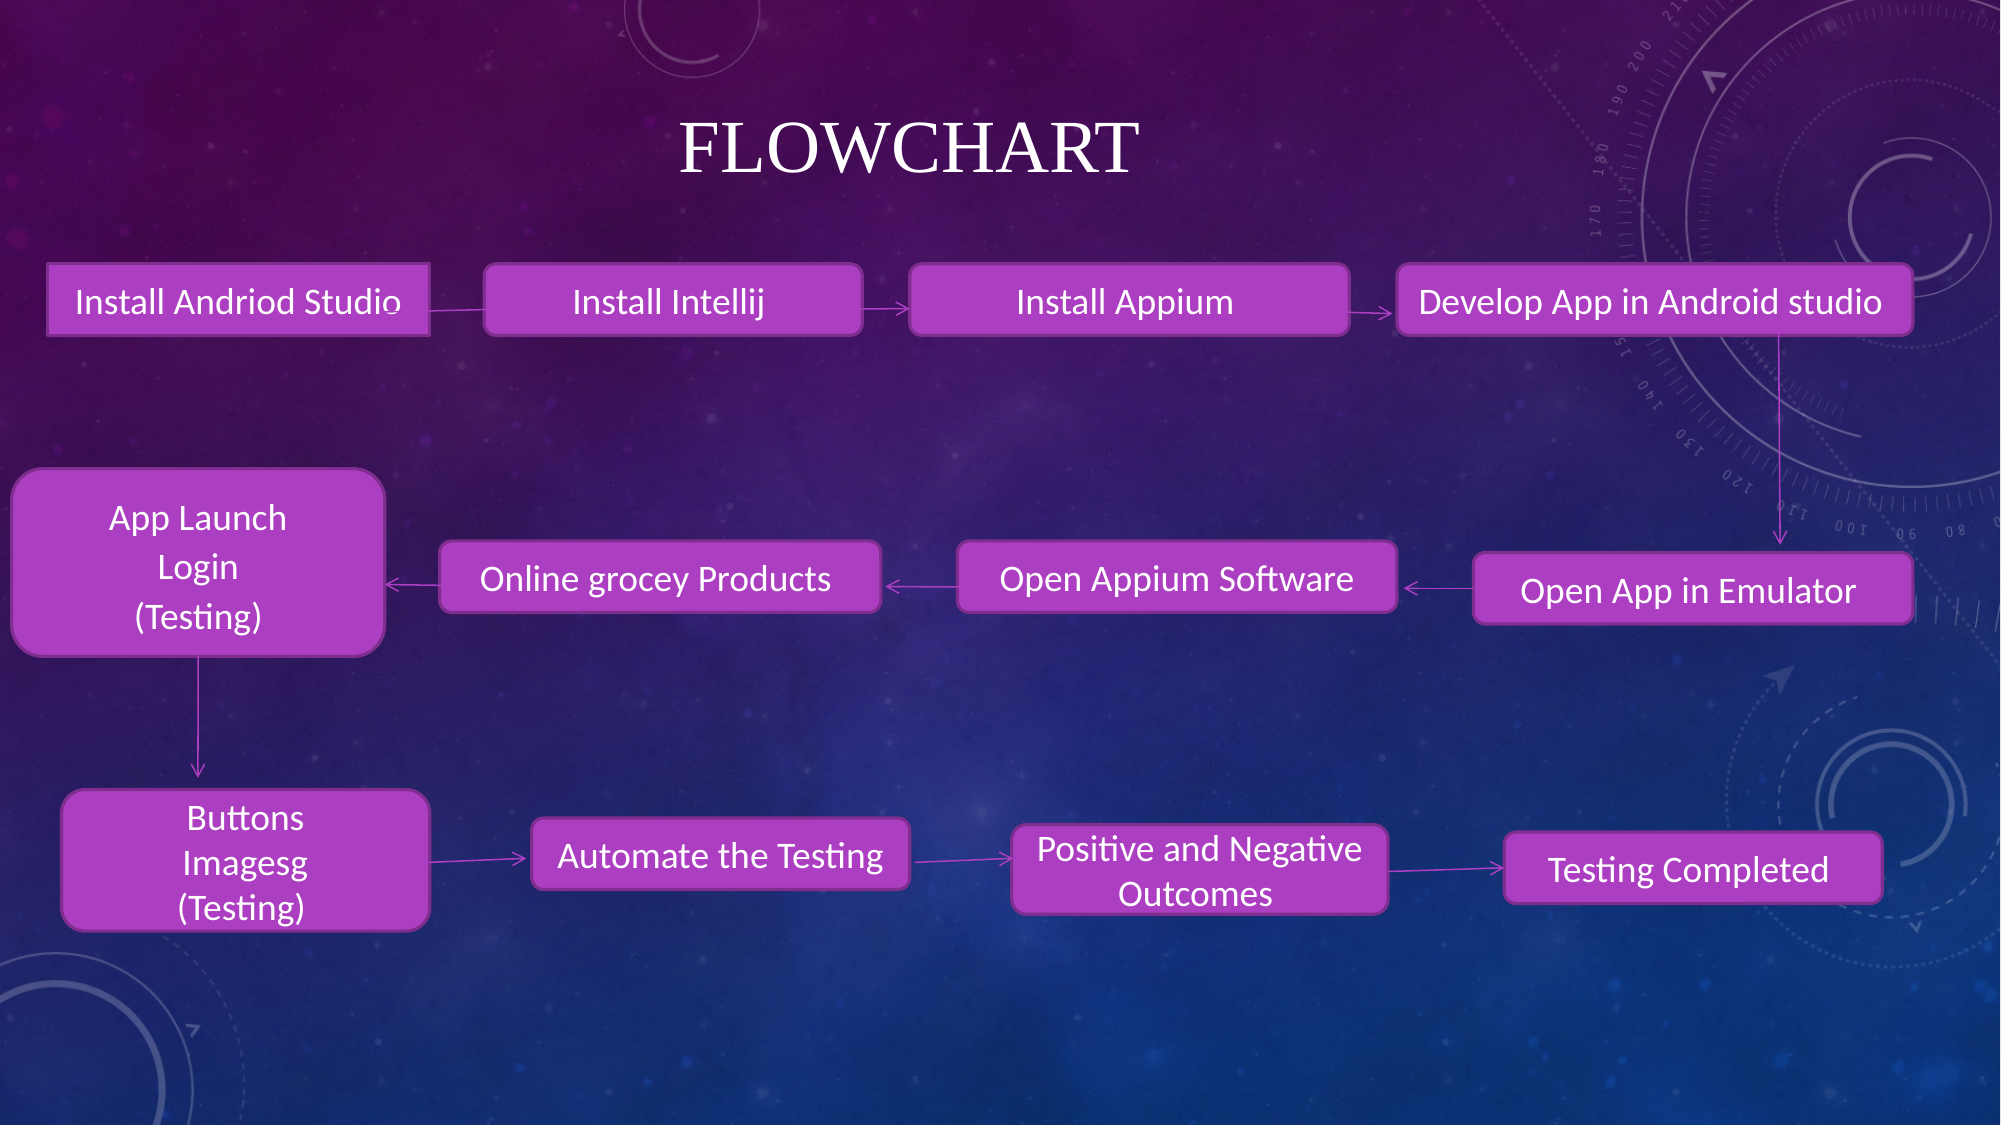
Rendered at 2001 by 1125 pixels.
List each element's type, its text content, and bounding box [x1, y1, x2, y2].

text_box Open Appium Software [955, 539, 1399, 615]
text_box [384, 308, 527, 313]
text_box App Launch Login (Testing) [10, 467, 387, 658]
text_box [1387, 867, 1505, 872]
text_box Install Appium [908, 262, 1351, 337]
text_box Testing Completed [1502, 830, 1884, 906]
text_box Automate the Testing [530, 816, 912, 892]
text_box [914, 858, 1014, 863]
text_box Install Intellij [482, 262, 864, 337]
title FLOWCHART [78, 60, 1741, 226]
text_box Develop App in Android studio [1395, 262, 1915, 337]
text_box Buttons Imagesg (Testing) [59, 787, 432, 933]
text_box Positive and Negative Outcomes [1010, 822, 1390, 916]
text_box Install Andriod Studio [46, 262, 431, 337]
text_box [427, 858, 527, 863]
text_box Open App in Emulator [1471, 550, 1915, 626]
picture [0, 0, 2001, 1125]
text_box Online grocey Products [438, 539, 883, 615]
